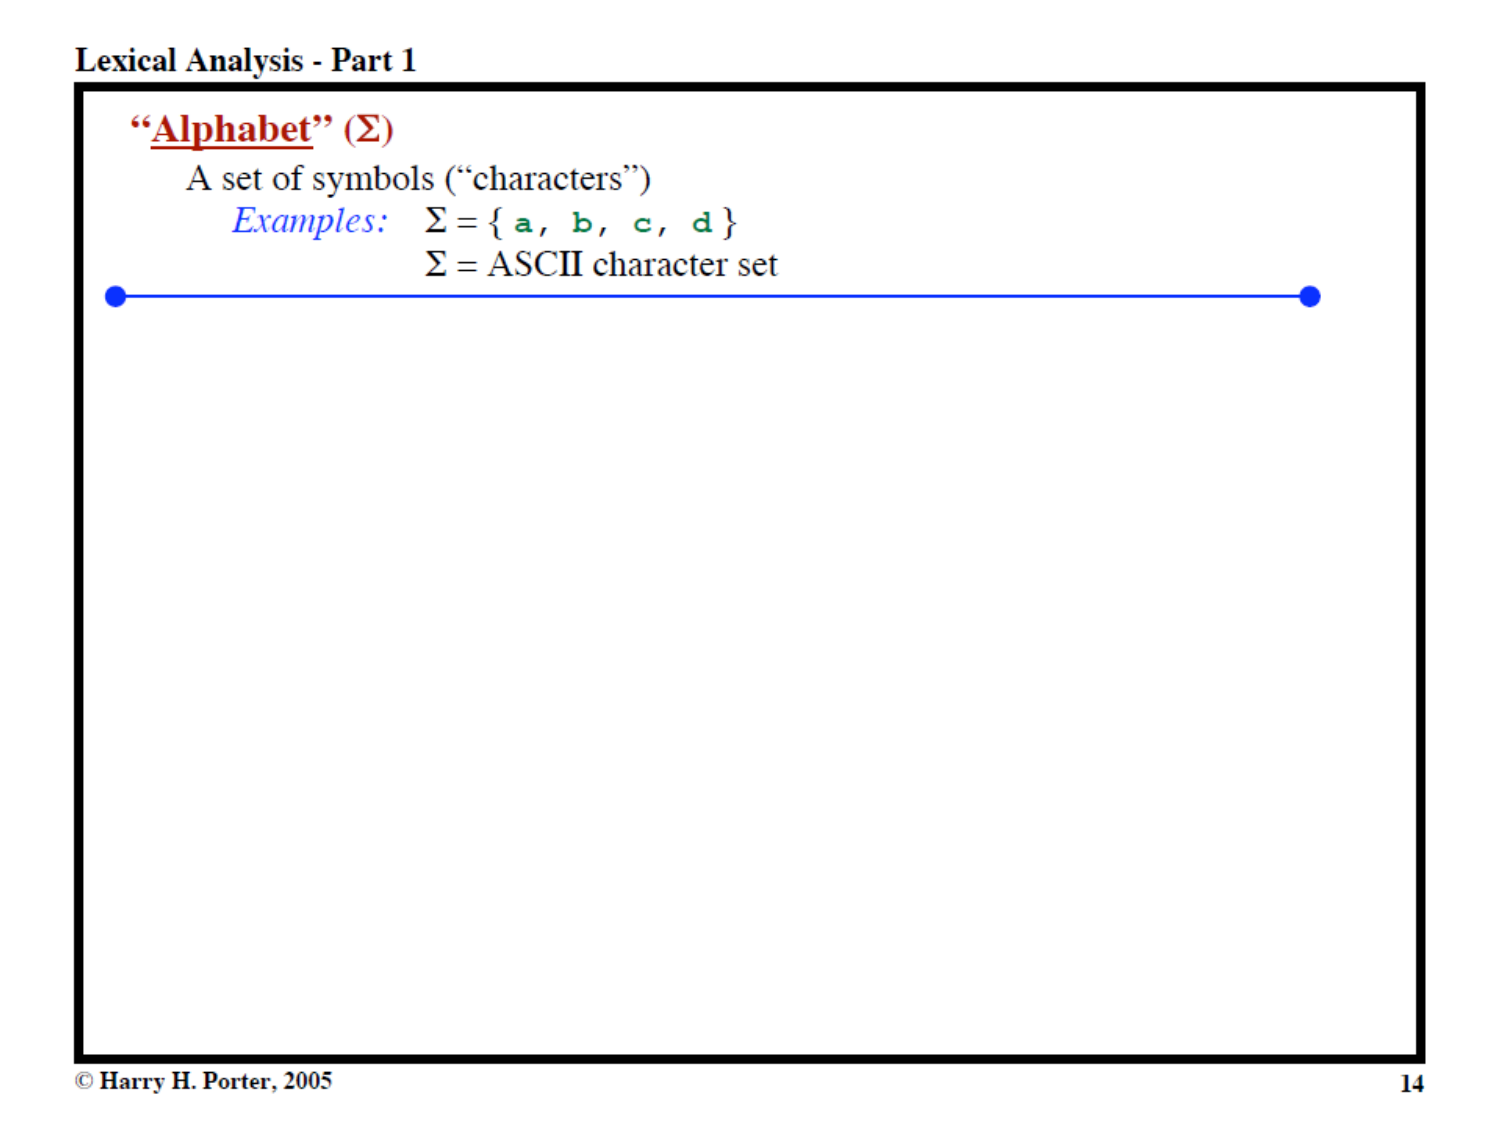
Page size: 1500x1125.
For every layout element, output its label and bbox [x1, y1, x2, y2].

picture [68, 37, 1432, 1098]
